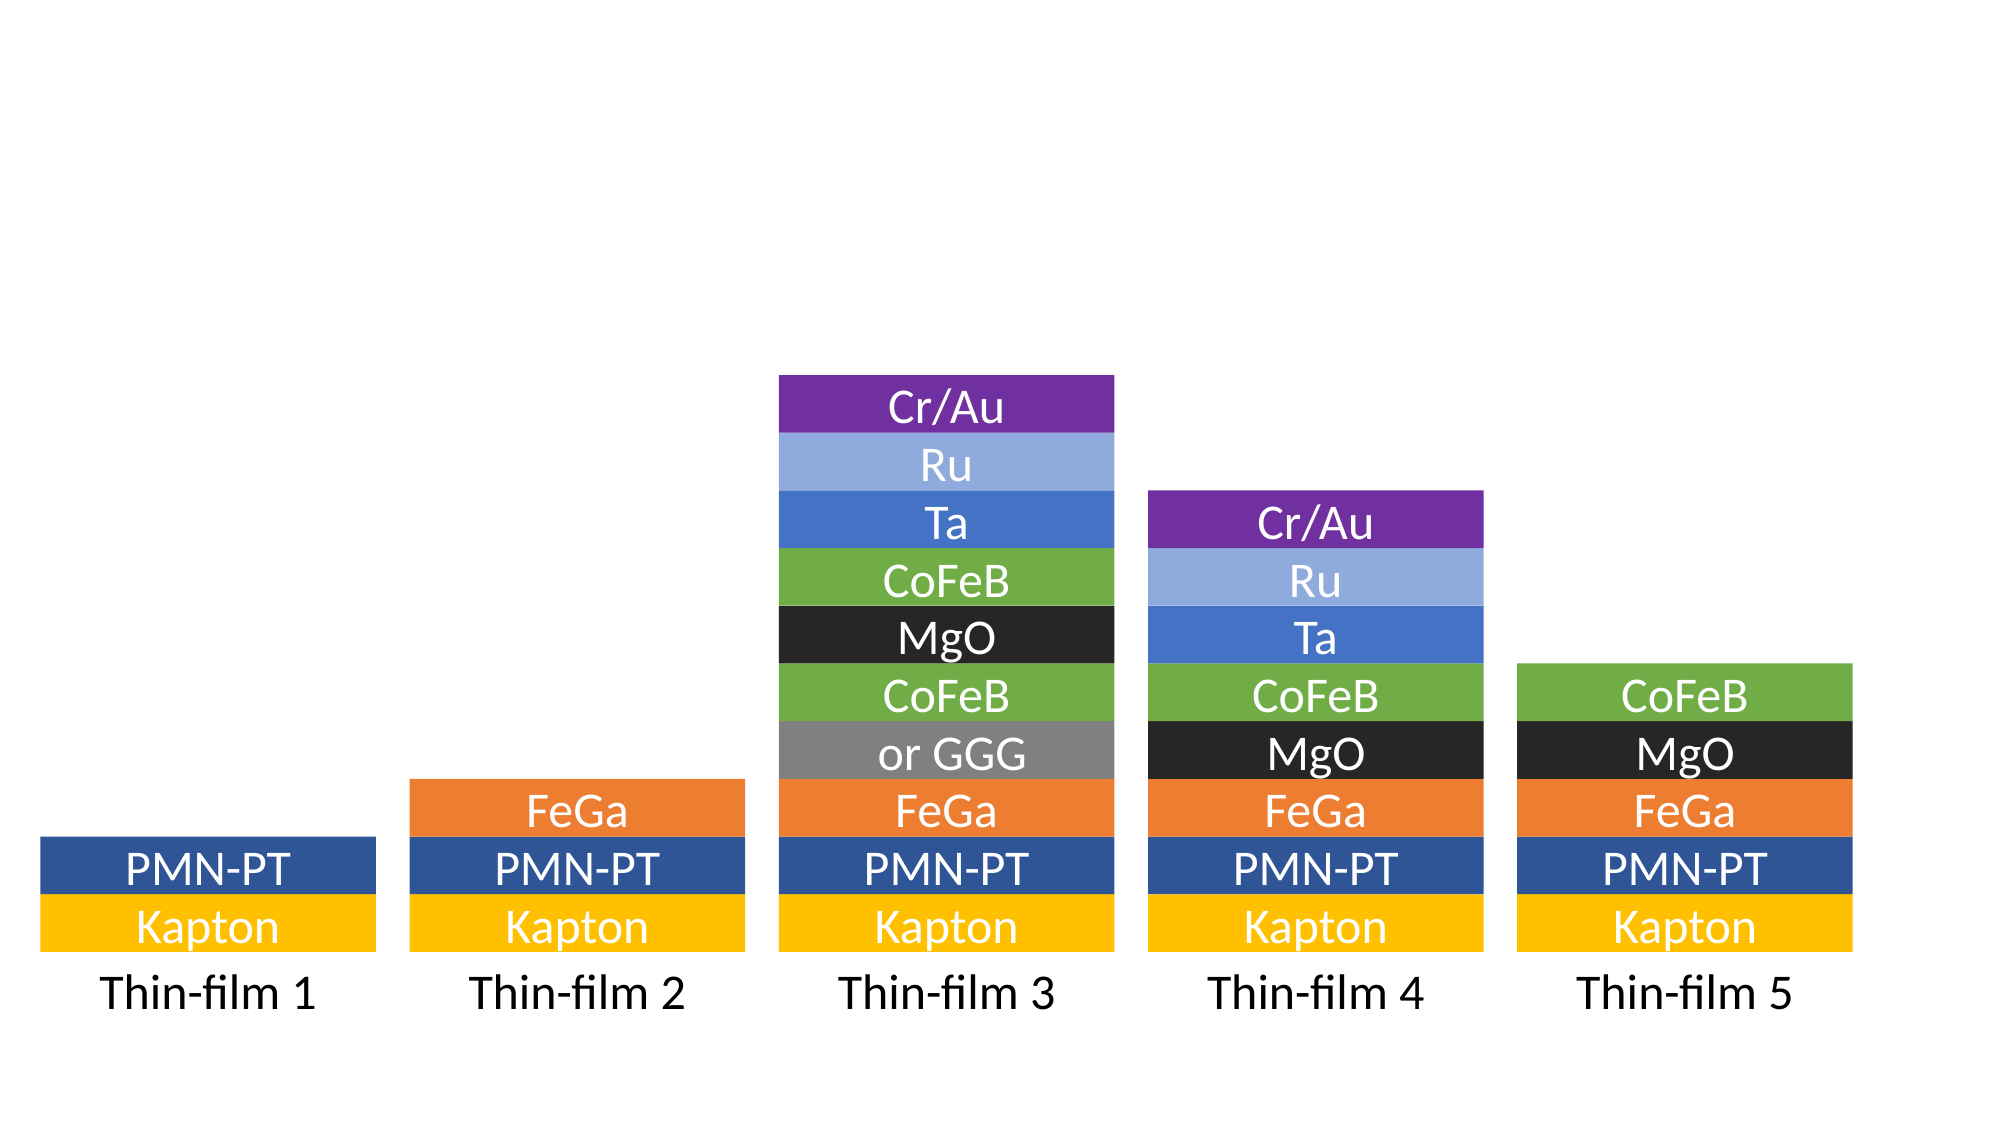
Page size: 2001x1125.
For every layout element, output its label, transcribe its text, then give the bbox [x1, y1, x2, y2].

text_box Thin-film 3 [822, 952, 1072, 1027]
text_box Thin-film 1 [83, 952, 333, 1027]
text_box Thin-film 4 [1191, 952, 1441, 1027]
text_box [778, 374, 1115, 952]
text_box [40, 836, 376, 952]
text_box Thin-film 5 [1560, 952, 1810, 1027]
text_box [1517, 663, 1853, 952]
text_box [409, 778, 746, 952]
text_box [1147, 490, 1484, 952]
text_box Thin-film 2 [452, 952, 702, 1027]
